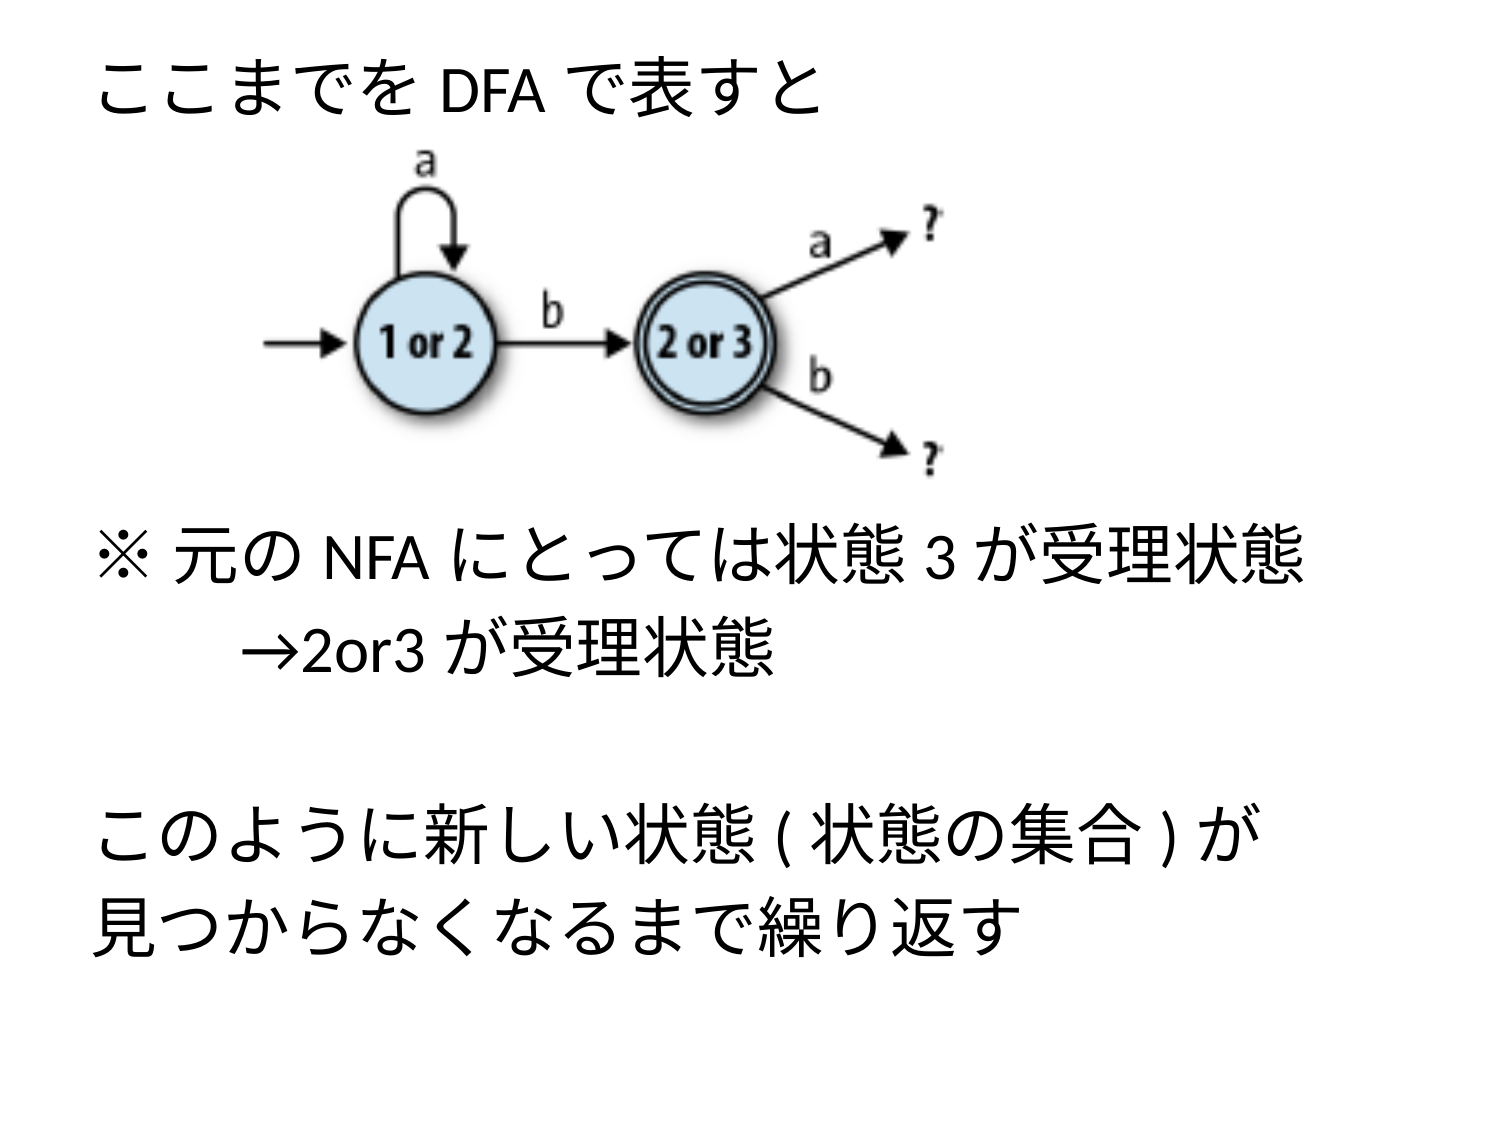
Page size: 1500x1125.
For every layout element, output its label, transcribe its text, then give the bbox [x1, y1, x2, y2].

list ここまでをDFAで表すと ※元のNFAにとっては状態3が受理状態 →2or3が受理状態 このように新しい状態(状態の集合)が 見つからなくなるまで繰り返す [75, 38, 1425, 1005]
picture [218, 125, 999, 513]
